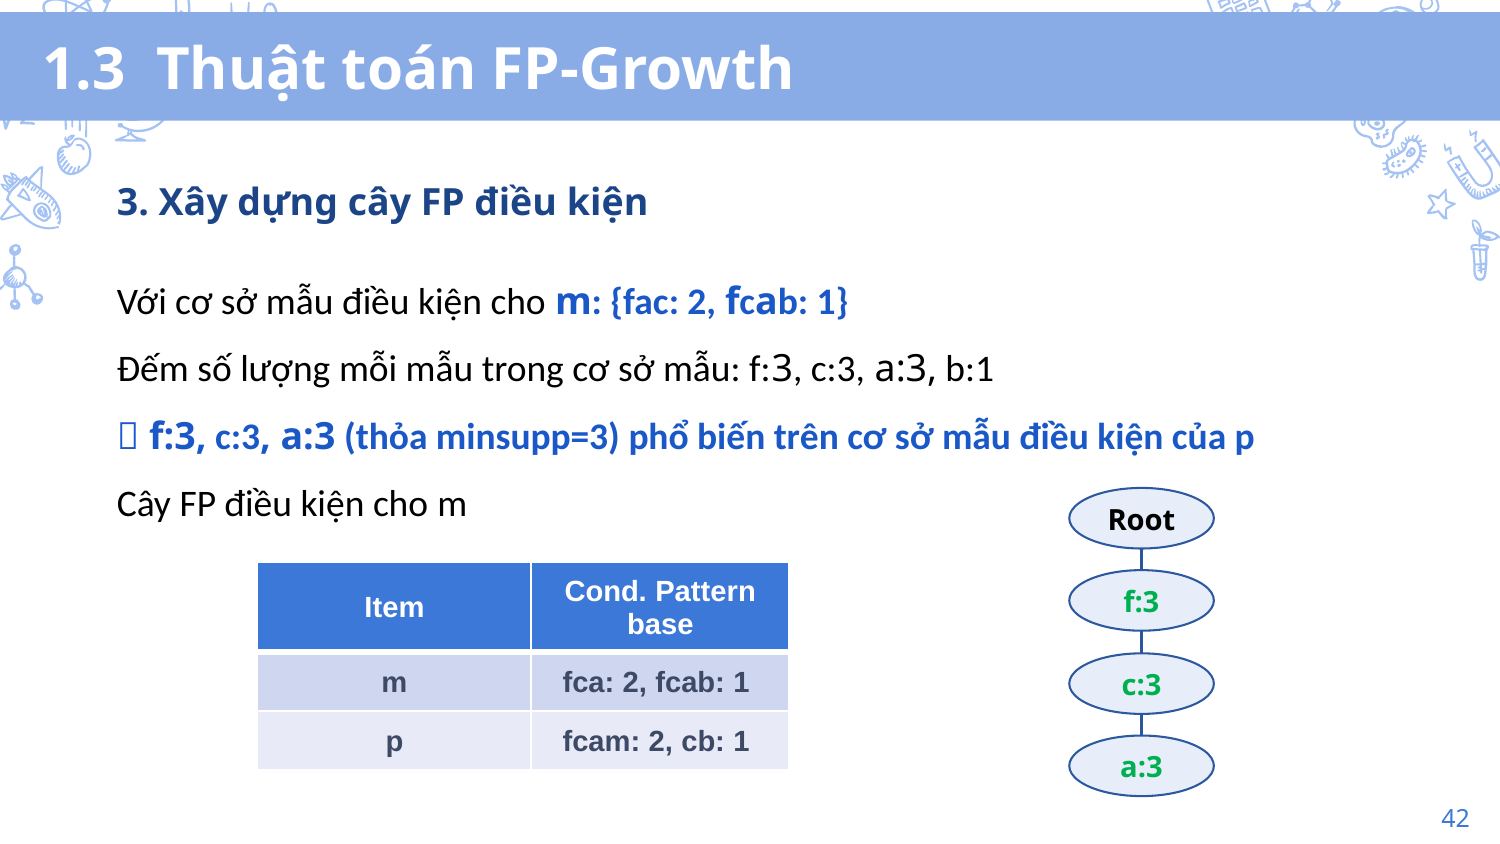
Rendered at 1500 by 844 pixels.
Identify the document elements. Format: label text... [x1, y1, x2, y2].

table_cell fca: 2, fcab: 1 [532, 655, 788, 710]
text_box a:3 [1067, 733, 1216, 799]
text_box f:3 [1067, 568, 1216, 633]
text_box Root [1067, 485, 1216, 551]
text_box Với cơ sở mẫu điều kiện cho m: {fac: 2, fcab: 1} Đếm số lượng mỗi mẫu trong cơ sở mẫu: f:3, c:3, a:3, b:1  f:3, c:3, a:3 (thỏa minsupp=3) phổ biến trên cơ sở mẫu điều kiện của p Cây FP điều kiện cho m [102, 247, 1392, 532]
table_header Item [258, 563, 530, 649]
table_header Cond. Pattern base [532, 563, 788, 649]
table_cell m [258, 655, 530, 710]
table_cell p [258, 712, 530, 769]
text_box c:3 [1067, 651, 1216, 716]
table_cell fcam: 2, cb: 1 [532, 712, 788, 769]
title 1.3 Thuật toán FP-Growth [27, 29, 1035, 104]
slide_number 42 [1410, 796, 1500, 844]
text_box 3. Xây dựng cây FP điều kiện [102, 170, 1369, 231]
